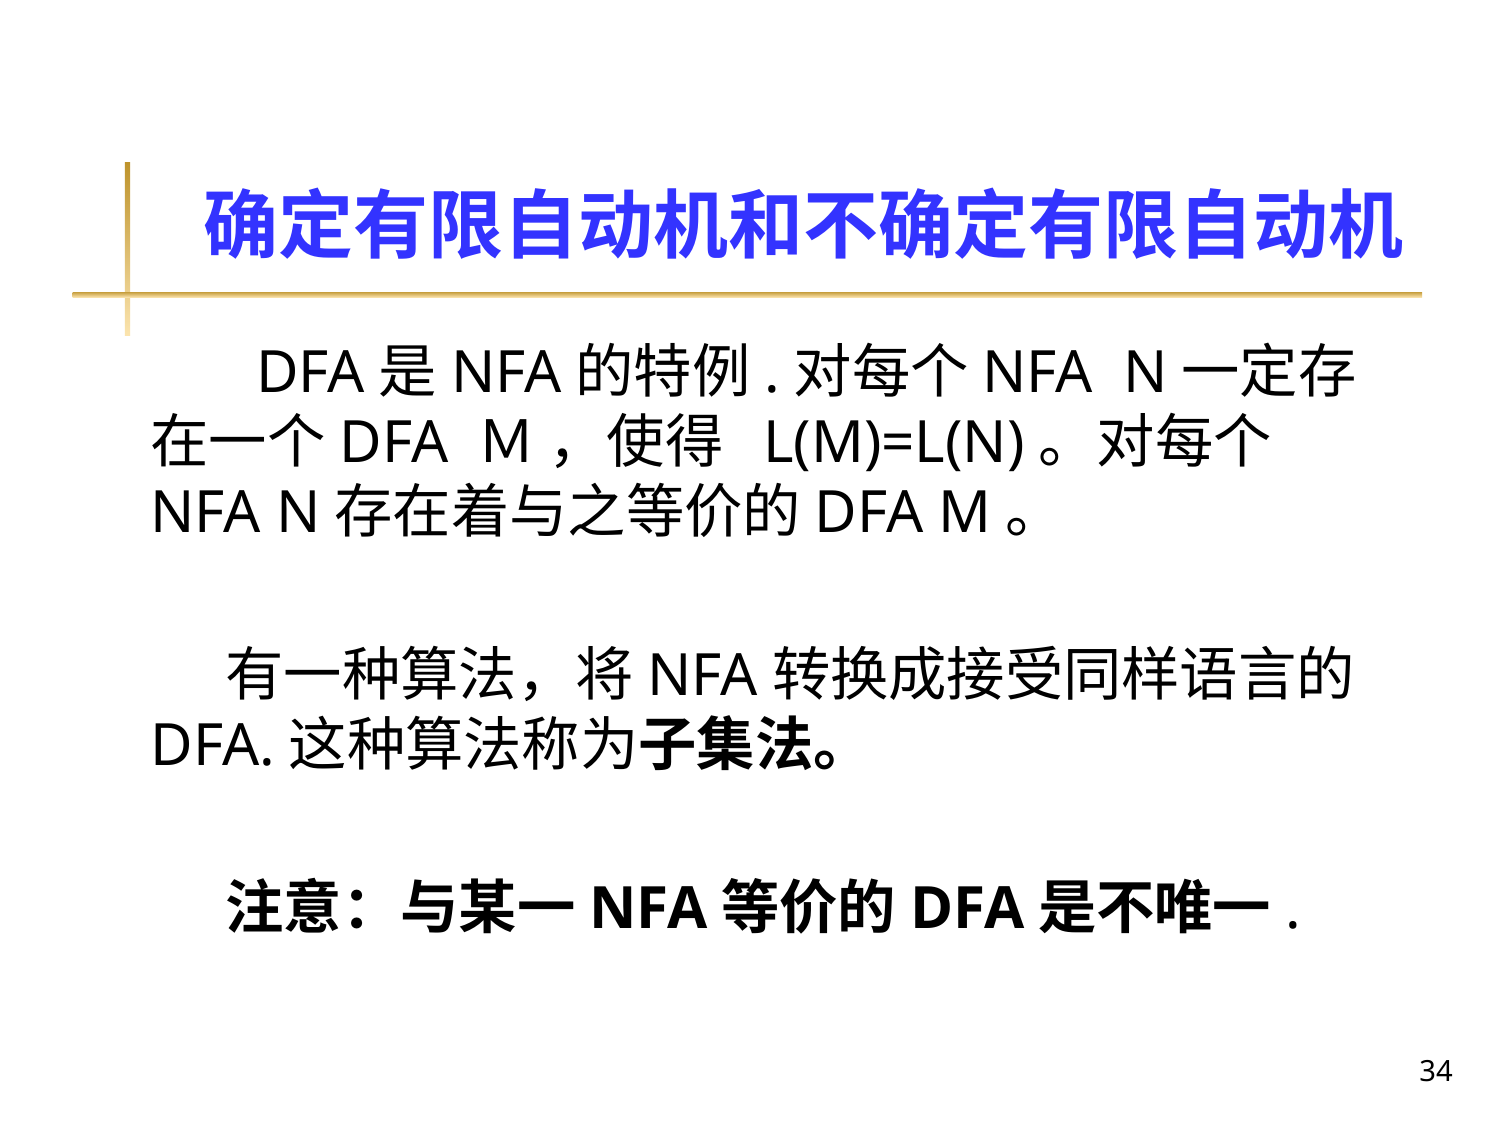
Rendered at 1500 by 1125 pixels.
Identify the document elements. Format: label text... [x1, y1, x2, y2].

slide_number 34 [1154, 1023, 1468, 1100]
list DFA是NFA的特例.对每个NFA N一定存在一个DFA Ｍ ，使得 L(M)=L(N)。对每个NFA N存在着与之等价的DFA M。 有一种算法，将NFA转换成接受同样语言的DFA.这种算法称为子集法。 注意：与某一NFA等价的DFA是不唯一. [135, 326, 1411, 1002]
title 确定有限自动机和不确定有限自动机 [188, 34, 1468, 276]
